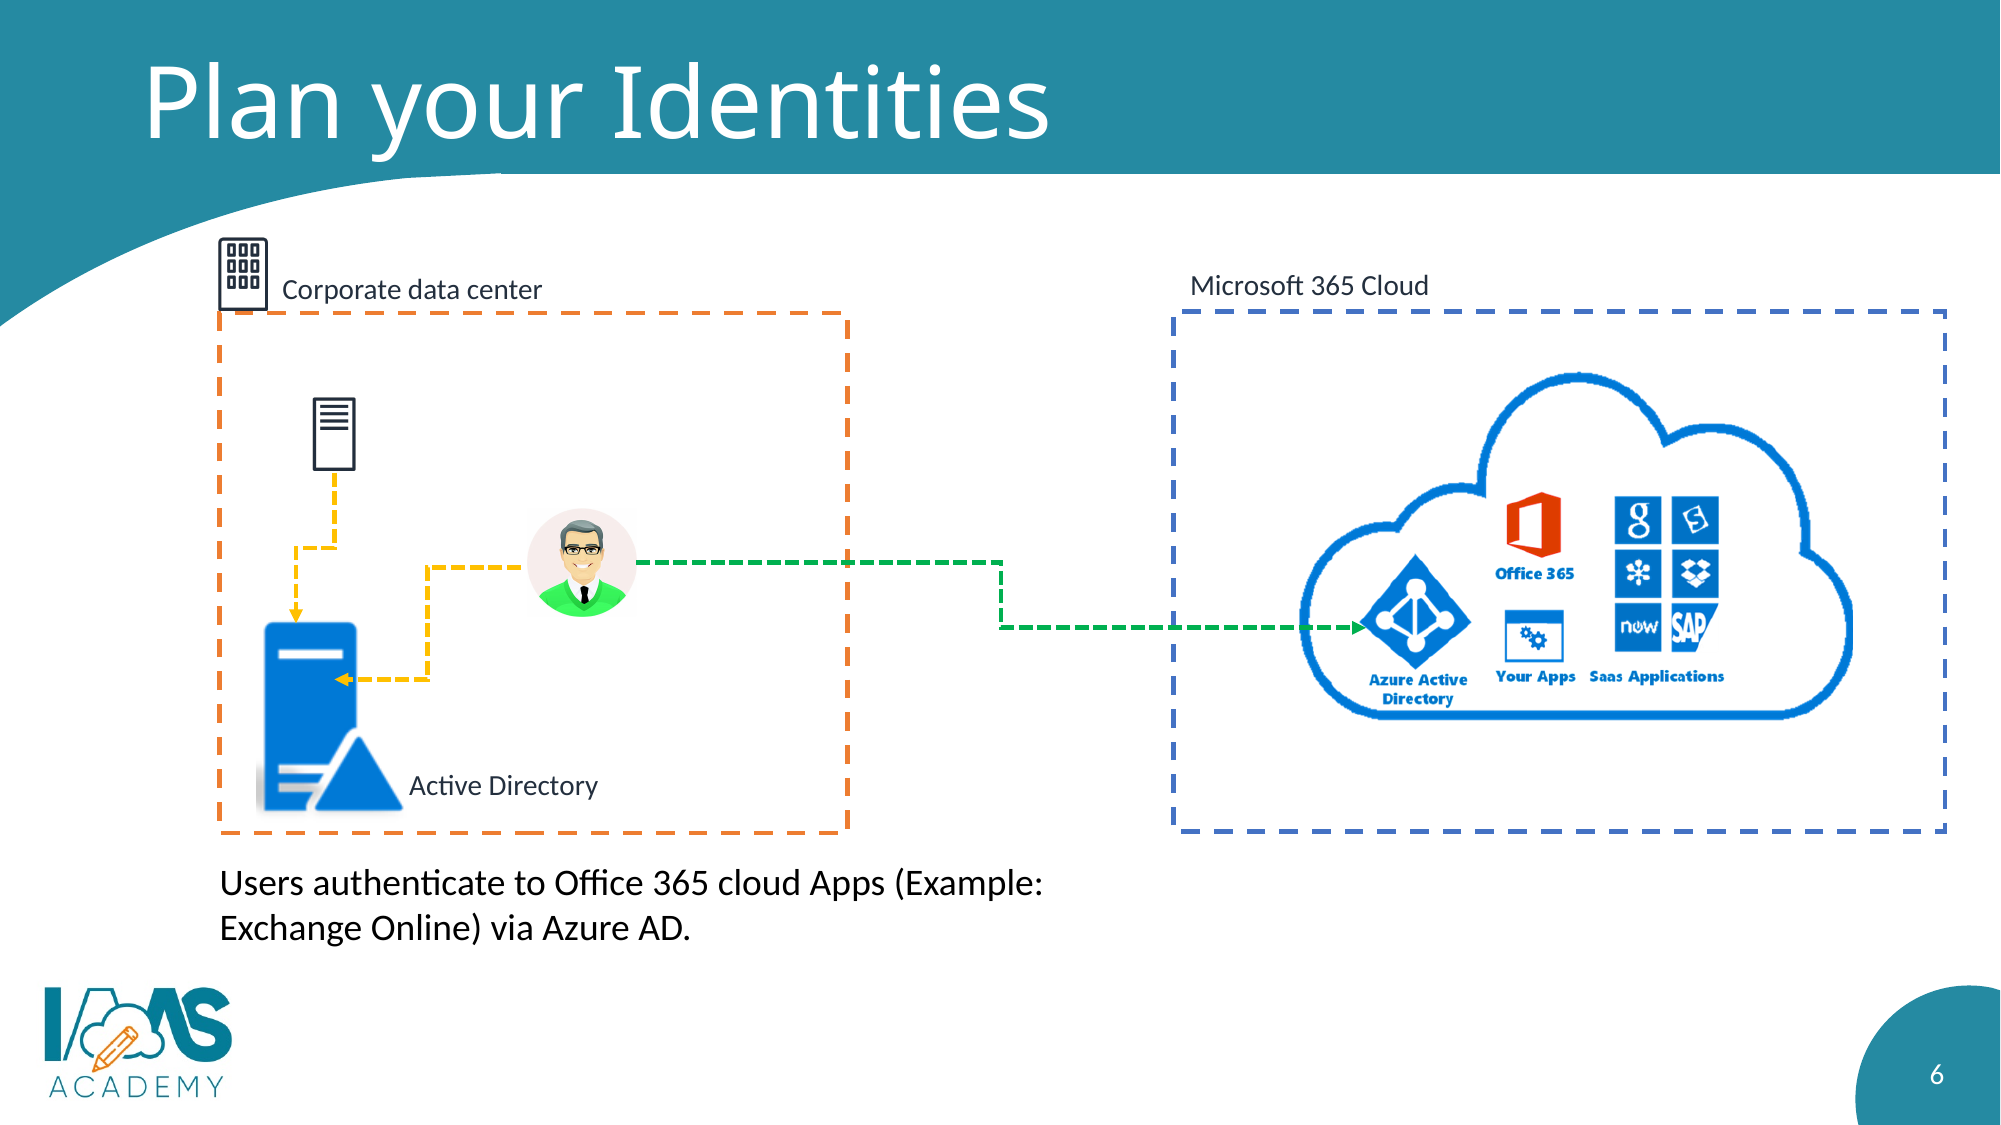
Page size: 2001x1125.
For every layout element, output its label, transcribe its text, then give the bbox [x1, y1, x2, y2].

picture [1294, 367, 1853, 734]
text_box Corporate data center [282, 262, 582, 313]
picture [256, 599, 413, 830]
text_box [334, 567, 522, 680]
picture [295, 395, 374, 473]
text_box [219, 312, 849, 834]
title Plan your Identities [126, 35, 1852, 178]
text_box [1173, 311, 1946, 833]
picture [204, 235, 282, 314]
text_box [635, 562, 1366, 628]
text_box Users authenticate to Office 365 cloud Apps (Example: Exchange Online) via Azure AD. [204, 850, 1205, 956]
picture [36, 953, 239, 1103]
text_box Microsoft 365 Cloud [1140, 258, 1480, 309]
text_box Active Directory [413, 759, 673, 809]
picture [527, 508, 637, 617]
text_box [239, 528, 391, 568]
slide_number 6 [1509, 1042, 1960, 1103]
